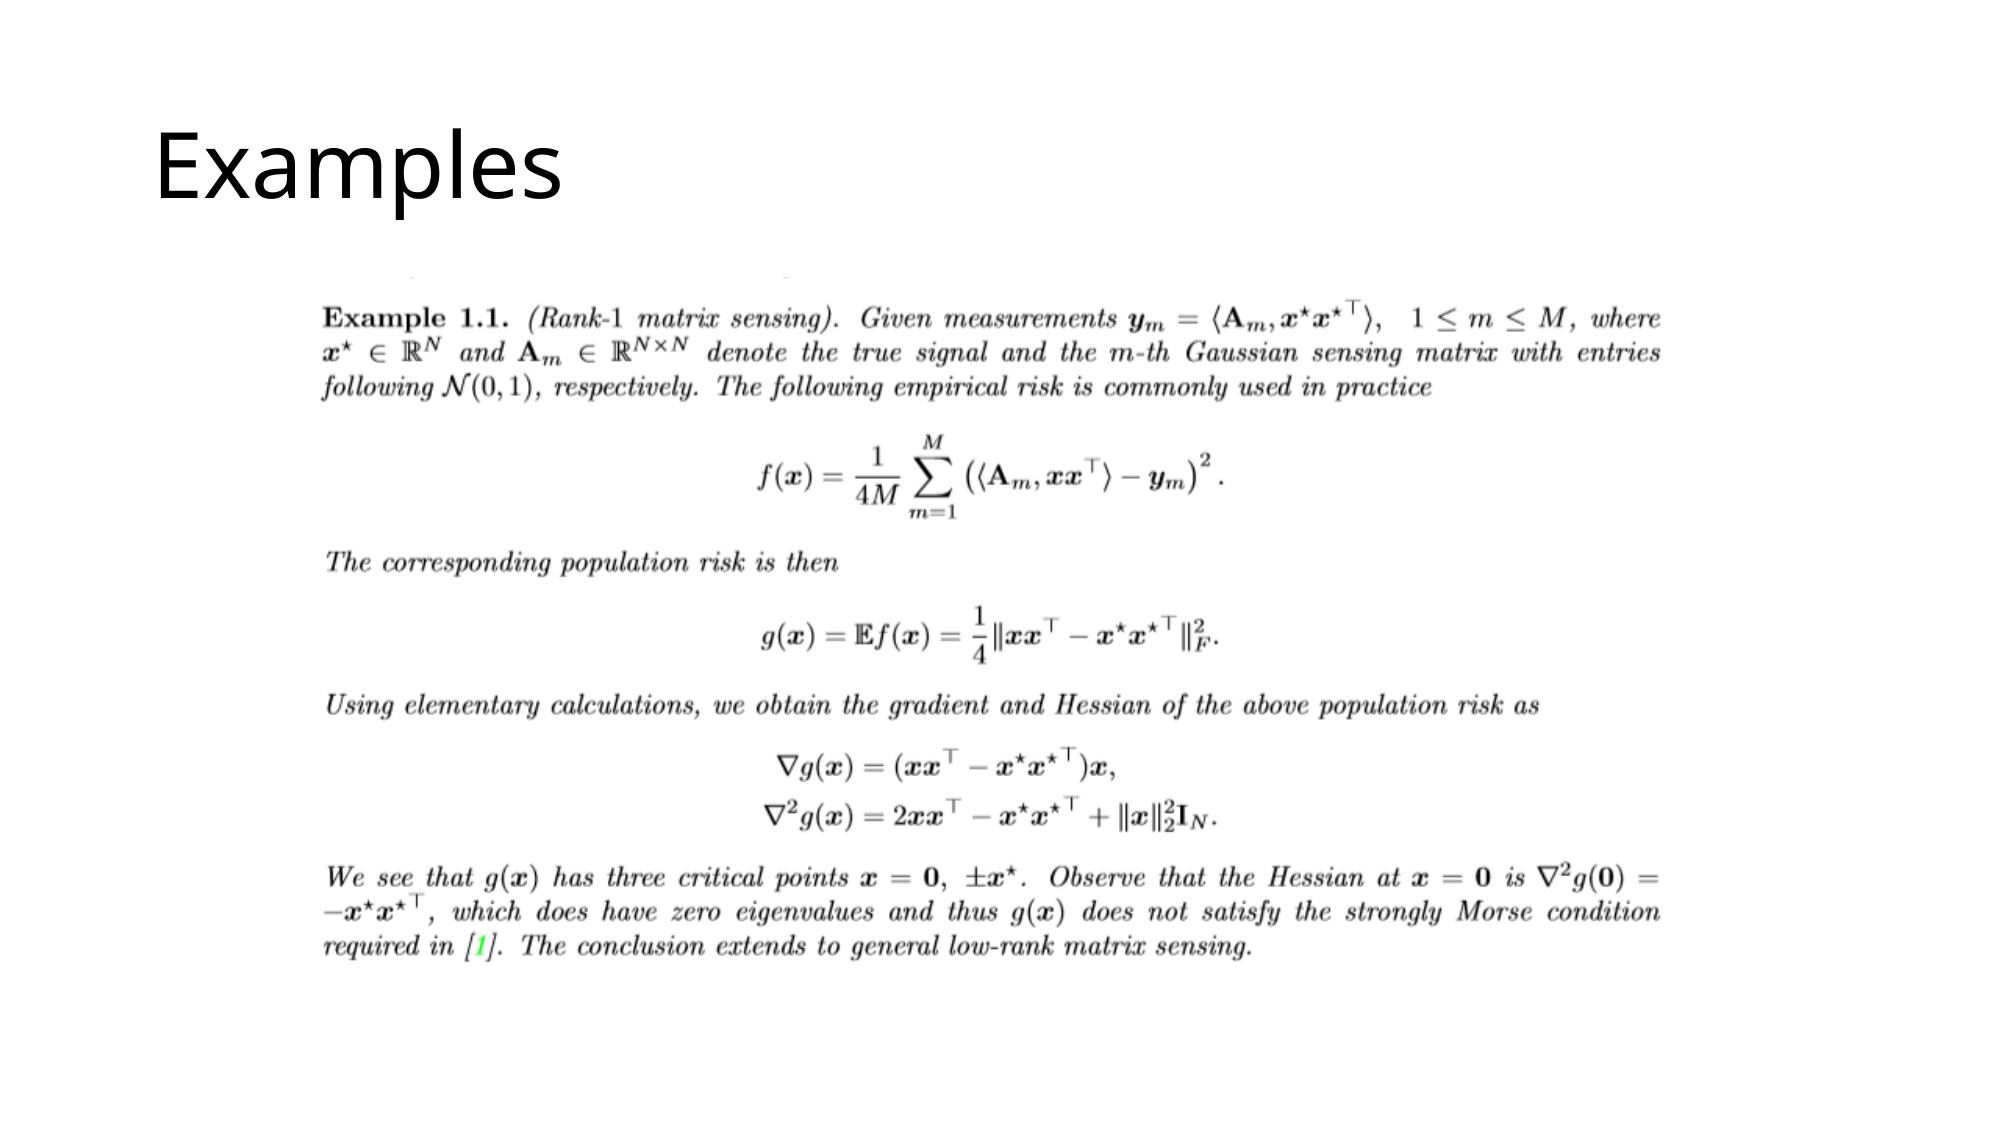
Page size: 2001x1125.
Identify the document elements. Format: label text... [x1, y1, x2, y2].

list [285, 277, 1715, 973]
title Examples [137, 59, 1863, 278]
